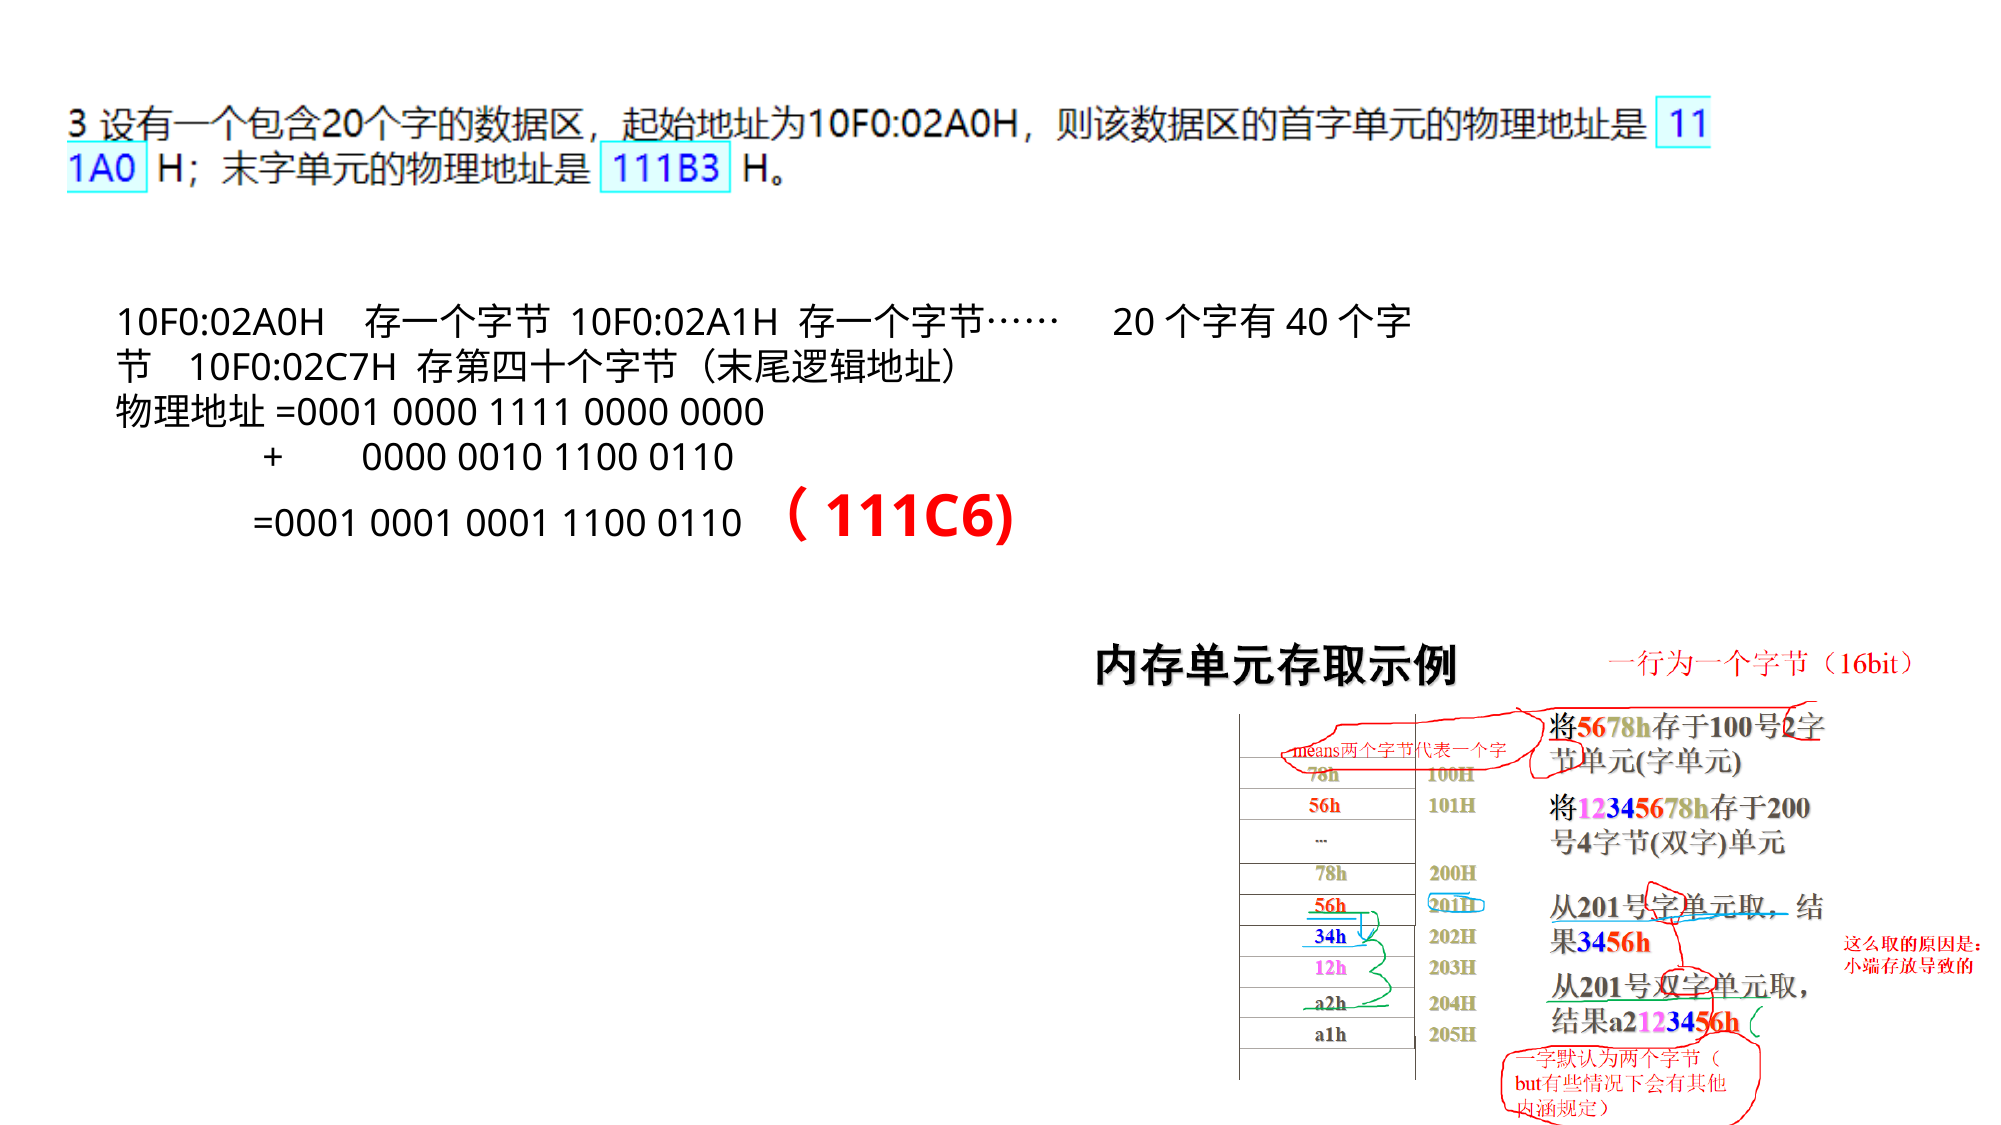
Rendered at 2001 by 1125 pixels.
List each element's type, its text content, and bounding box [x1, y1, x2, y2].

picture [1077, 610, 2000, 1125]
title [137, 59, 1863, 278]
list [67, 87, 1726, 210]
text_box 10F0:02A0H 存一个字节 10F0:02A1H 存一个字节…… 20个字有40个字节 10F0:02C7H 存第四十个字节（末尾逻辑地址） 物理地址=0001 0000 1111 0000 0000 + 0000 0010 1100 0110 =0001 0001 0001 1100 0110（111C6) [101, 290, 1451, 556]
